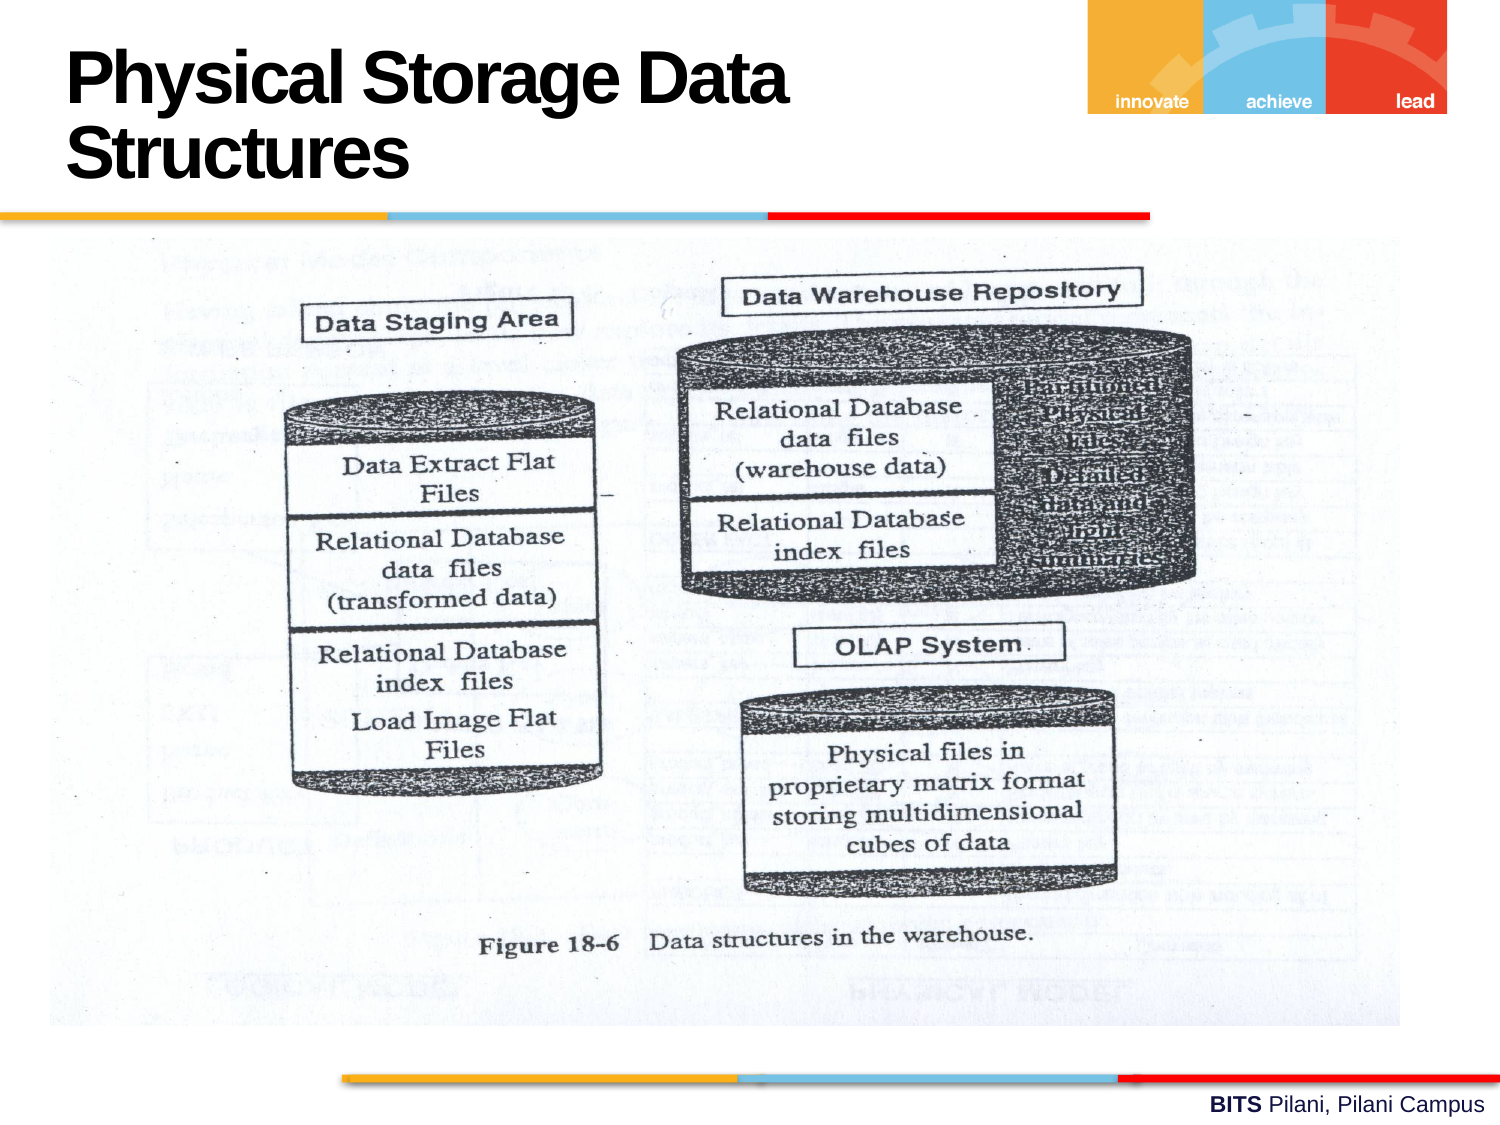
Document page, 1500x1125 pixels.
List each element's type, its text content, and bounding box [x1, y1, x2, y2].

list Physical Storage Data Structures [50, 24, 1088, 213]
picture [1087, 0, 1448, 114]
picture [49, 237, 1401, 1026]
